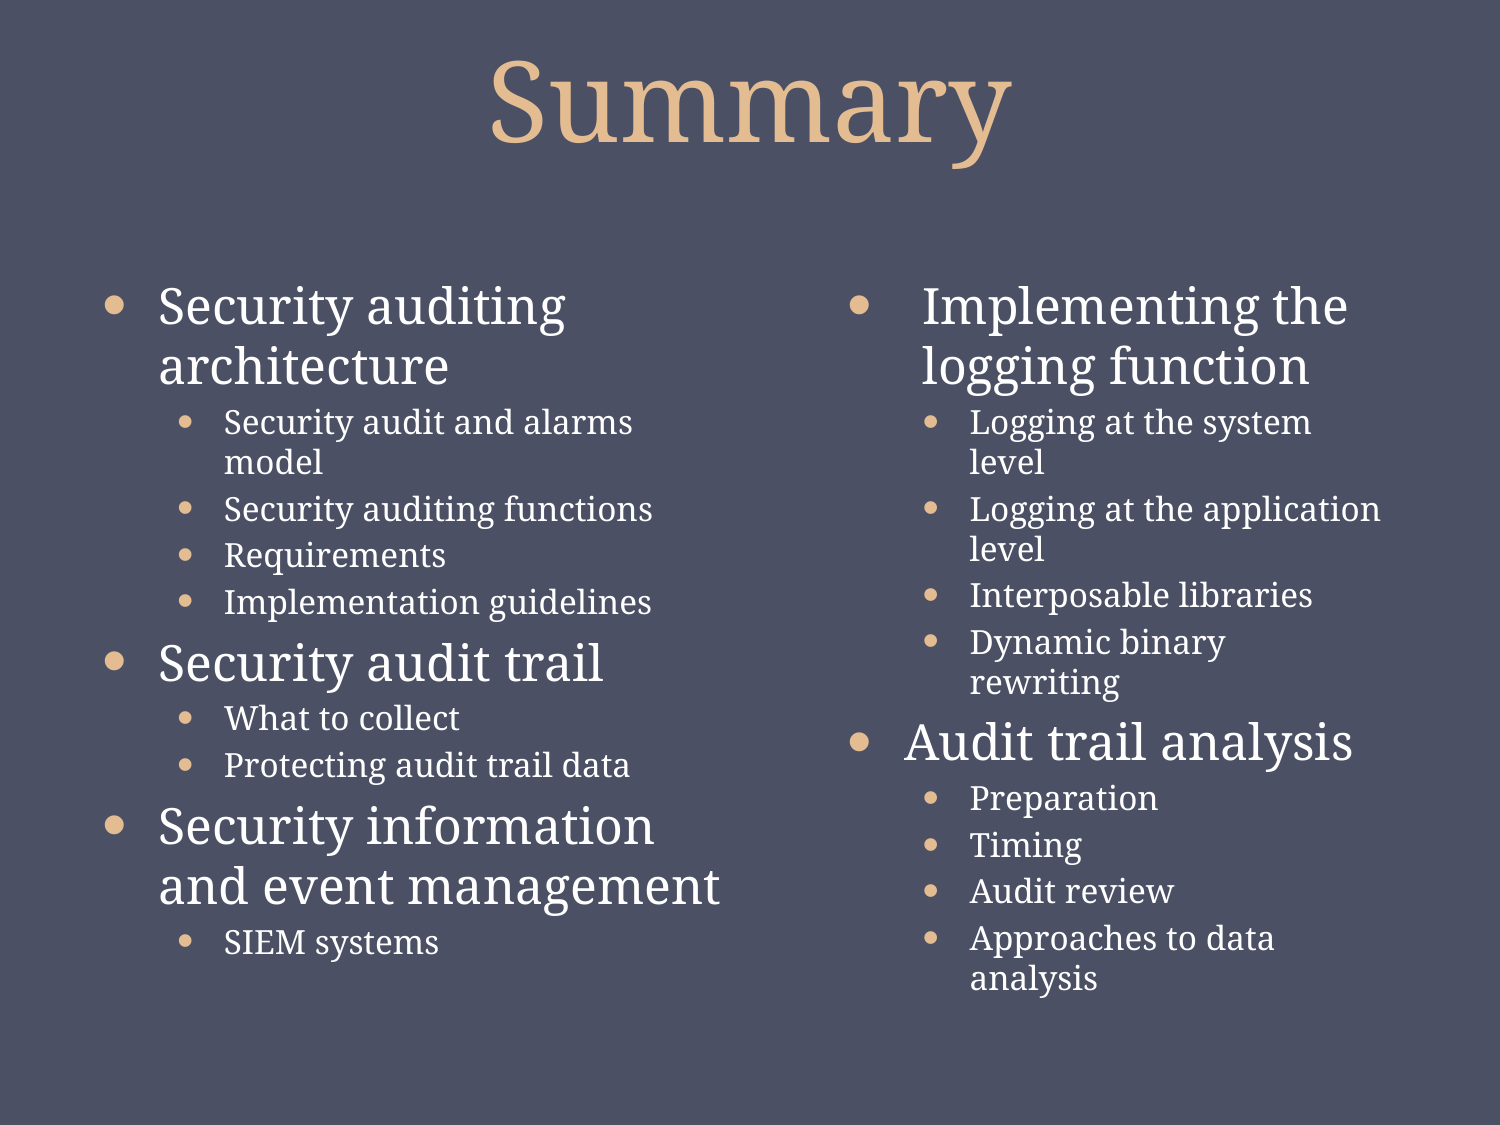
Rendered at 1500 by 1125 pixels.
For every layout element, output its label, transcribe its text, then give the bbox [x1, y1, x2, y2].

list Implementing the logging function Logging at the system level Logging at the application level Interposable libraries Dynamic binary rewriting Audit trail analysis Preparation Timing Audit review Approaches to data analysis [832, 267, 1400, 1125]
list Security auditing architecture Security audit and alarms model Security auditing functions Requirements Implementation guidelines Security audit trail What to collect Protecting audit trail data Security information and event management SIEM systems [86, 267, 750, 1125]
title Summary [17, 0, 1483, 173]
